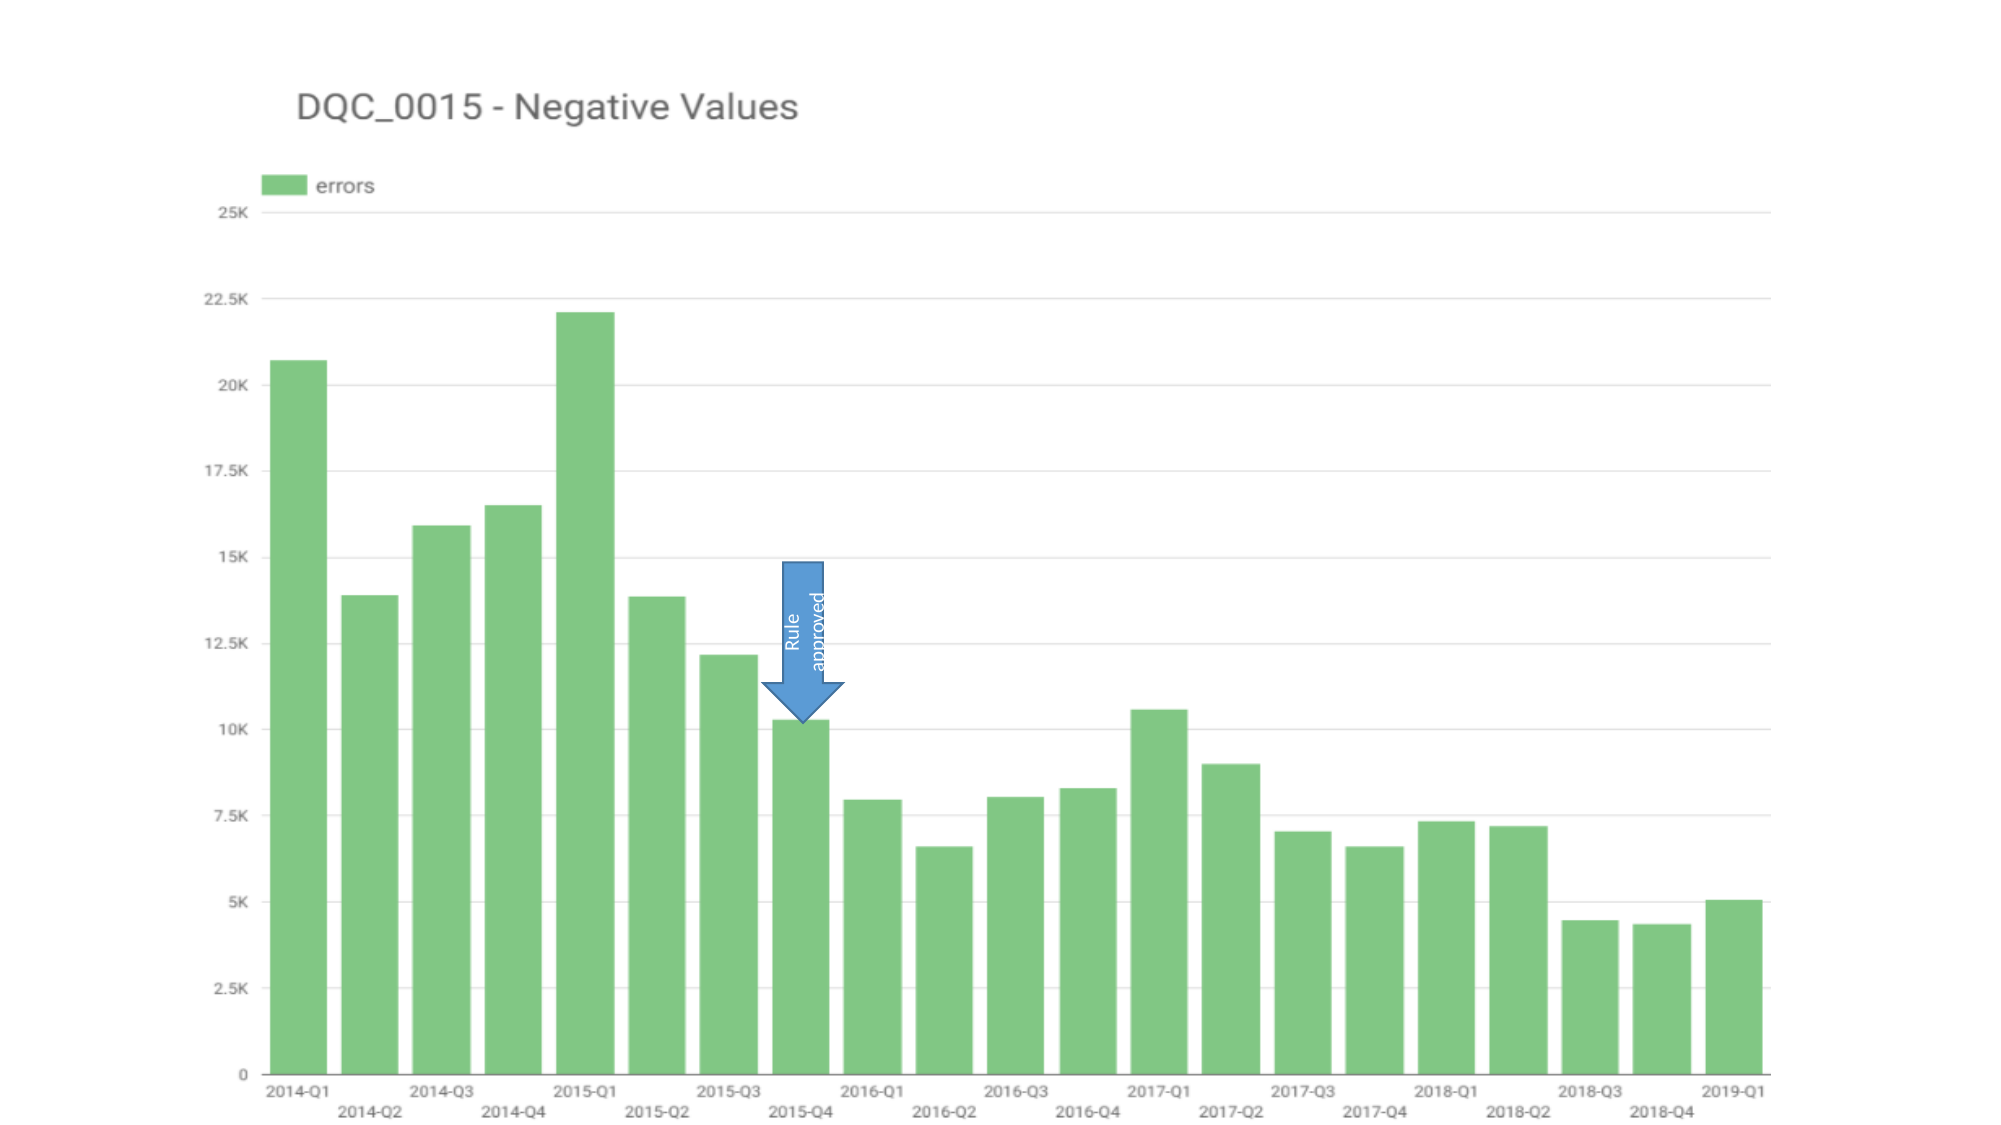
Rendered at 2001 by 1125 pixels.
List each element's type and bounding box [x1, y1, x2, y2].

picture [194, 0, 1771, 1125]
